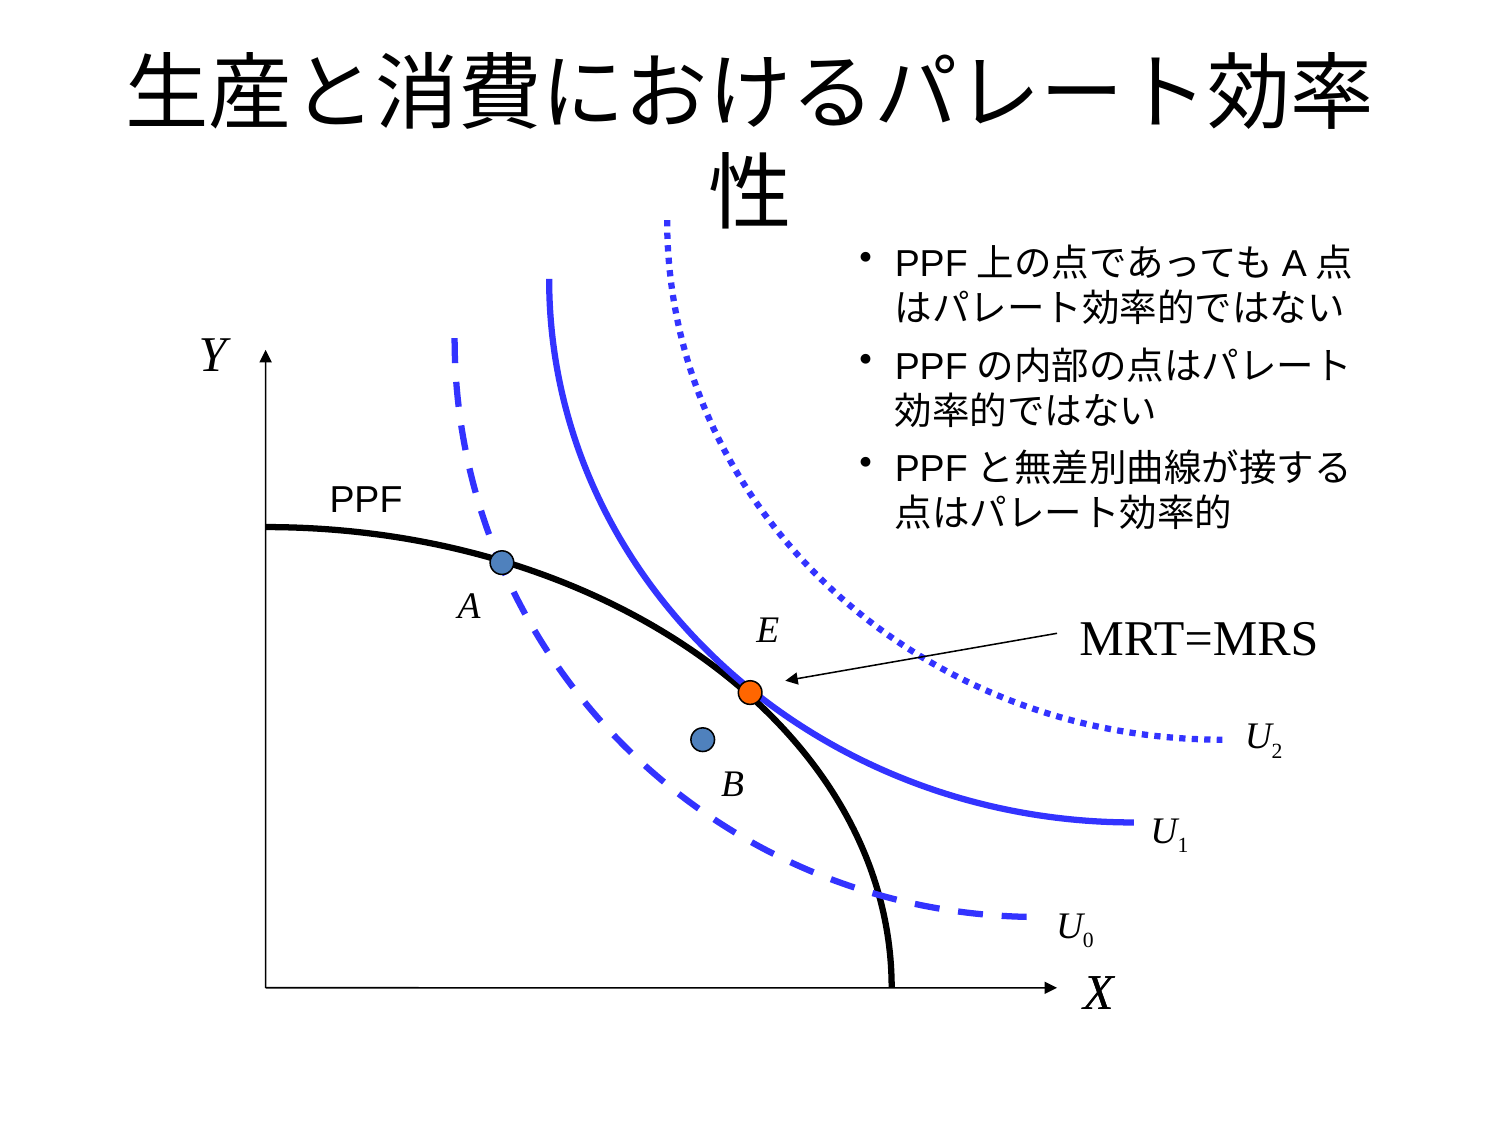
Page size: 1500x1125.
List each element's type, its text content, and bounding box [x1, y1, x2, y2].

text_box E [738, 597, 798, 658]
text_box [690, 727, 715, 752]
text_box [549, 278, 681, 338]
text_box B [702, 751, 762, 812]
text_box MRT=MRS [1223, 597, 1412, 673]
text_box A [442, 574, 490, 634]
text_box [490, 550, 514, 575]
text_box [892, 981, 1056, 995]
text_box [259, 349, 272, 527]
text_box Y [171, 314, 254, 389]
text_box [265, 527, 892, 988]
text_box [667, 220, 1223, 740]
text_box U2 [1222, 704, 1306, 770]
title 生産と消費におけるパレート効率性 [75, 45, 1425, 233]
text_box [1040, 712, 1134, 823]
text_box [785, 633, 1058, 685]
text_box [454, 338, 1040, 918]
text_box U0 [1033, 893, 1117, 959]
text_box [738, 680, 762, 705]
text_box U1 [1128, 798, 1211, 865]
text_box PPF上の点であってもA点はパレート効率的ではない PPFの内部の点はパレート効率的ではない PPFと無差別曲線が接する点はパレート効率的 [844, 231, 1388, 542]
text_box PPF [312, 467, 420, 528]
text_box X [1056, 952, 1140, 1027]
